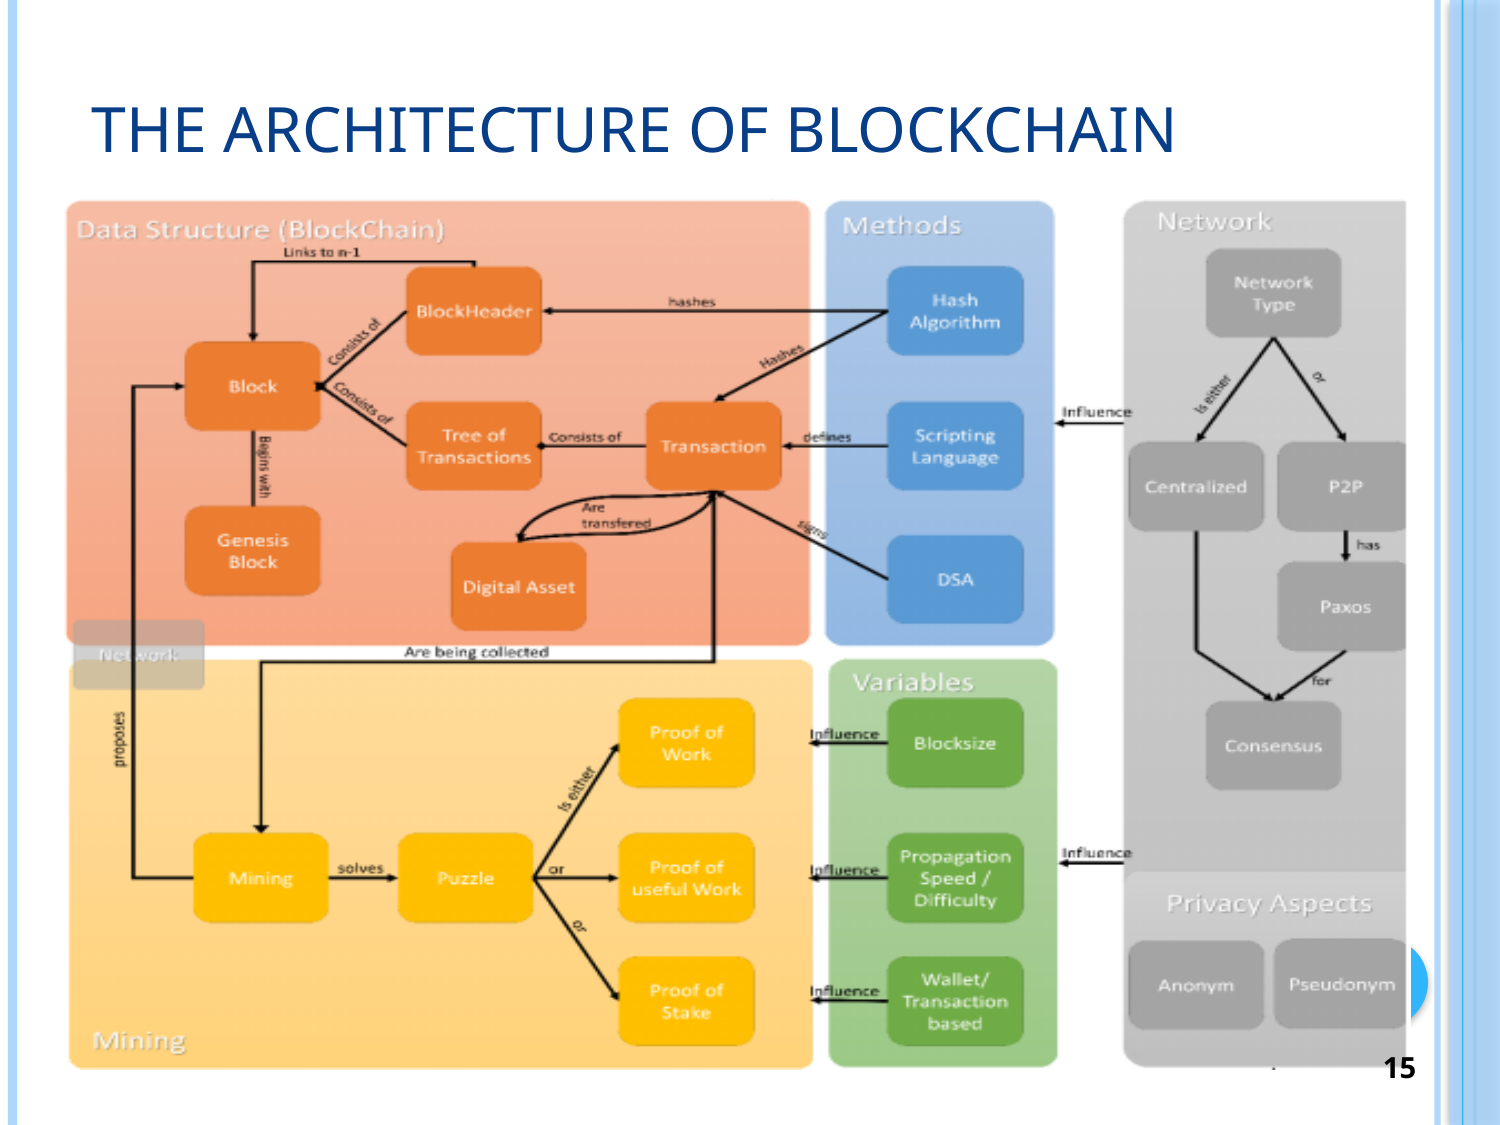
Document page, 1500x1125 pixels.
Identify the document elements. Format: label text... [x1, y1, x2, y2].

title The architecture of BLOCKCHAIN [76, 30, 1424, 173]
slide_number 15 [1337, 1039, 1463, 1100]
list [63, 198, 1412, 1071]
